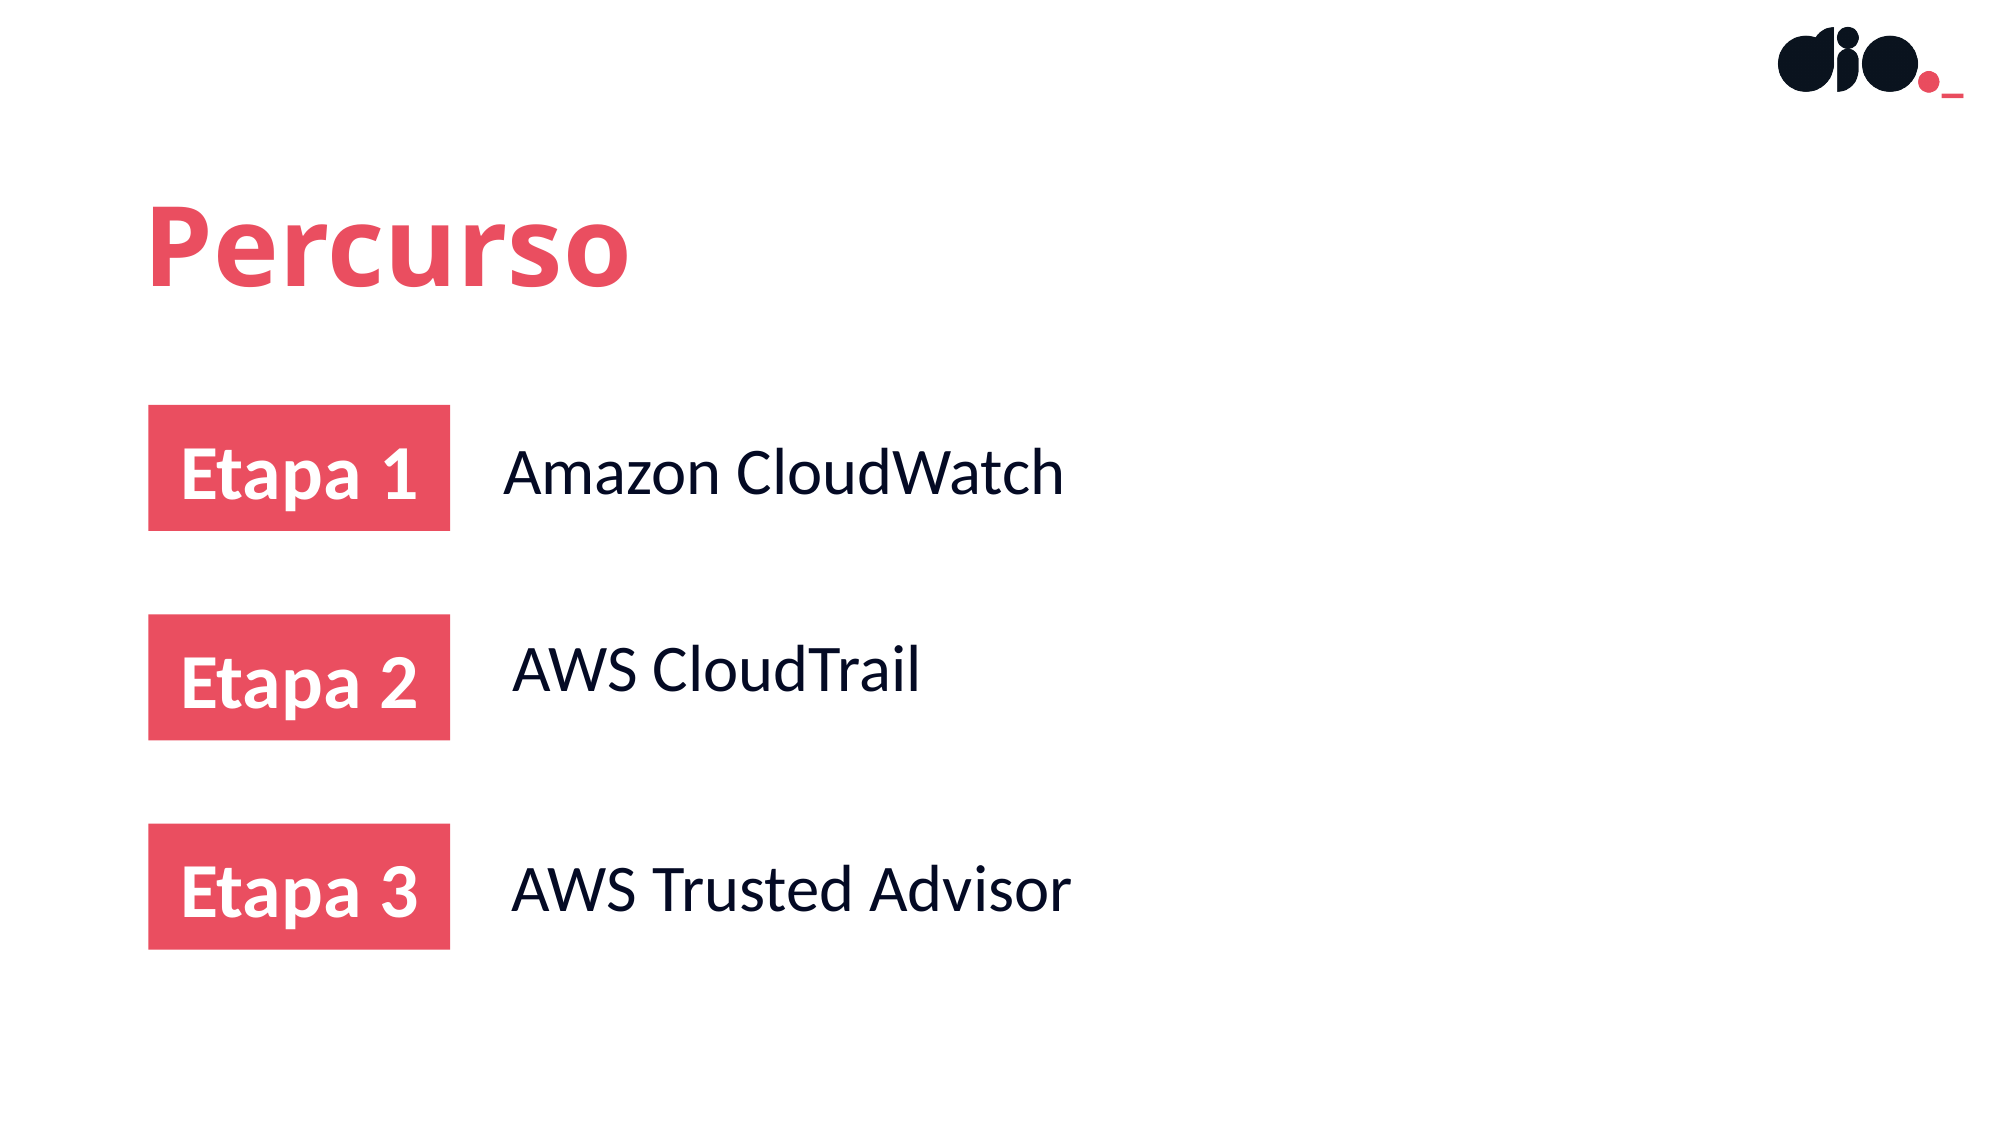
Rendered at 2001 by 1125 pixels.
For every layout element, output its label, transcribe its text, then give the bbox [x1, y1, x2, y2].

text_box Etapa 1 [148, 404, 451, 531]
text_box AWS CloudTrail [492, 615, 1843, 716]
text_box Etapa 2 [148, 614, 451, 741]
text_box Percurso [123, 139, 1745, 324]
text_box AWS Trusted Advisor [491, 834, 1843, 936]
text_box [491, 626, 1843, 728]
text_box Amazon CloudWatch [483, 417, 1834, 519]
text_box Etapa 3 [148, 823, 451, 950]
picture [1777, 26, 1964, 99]
